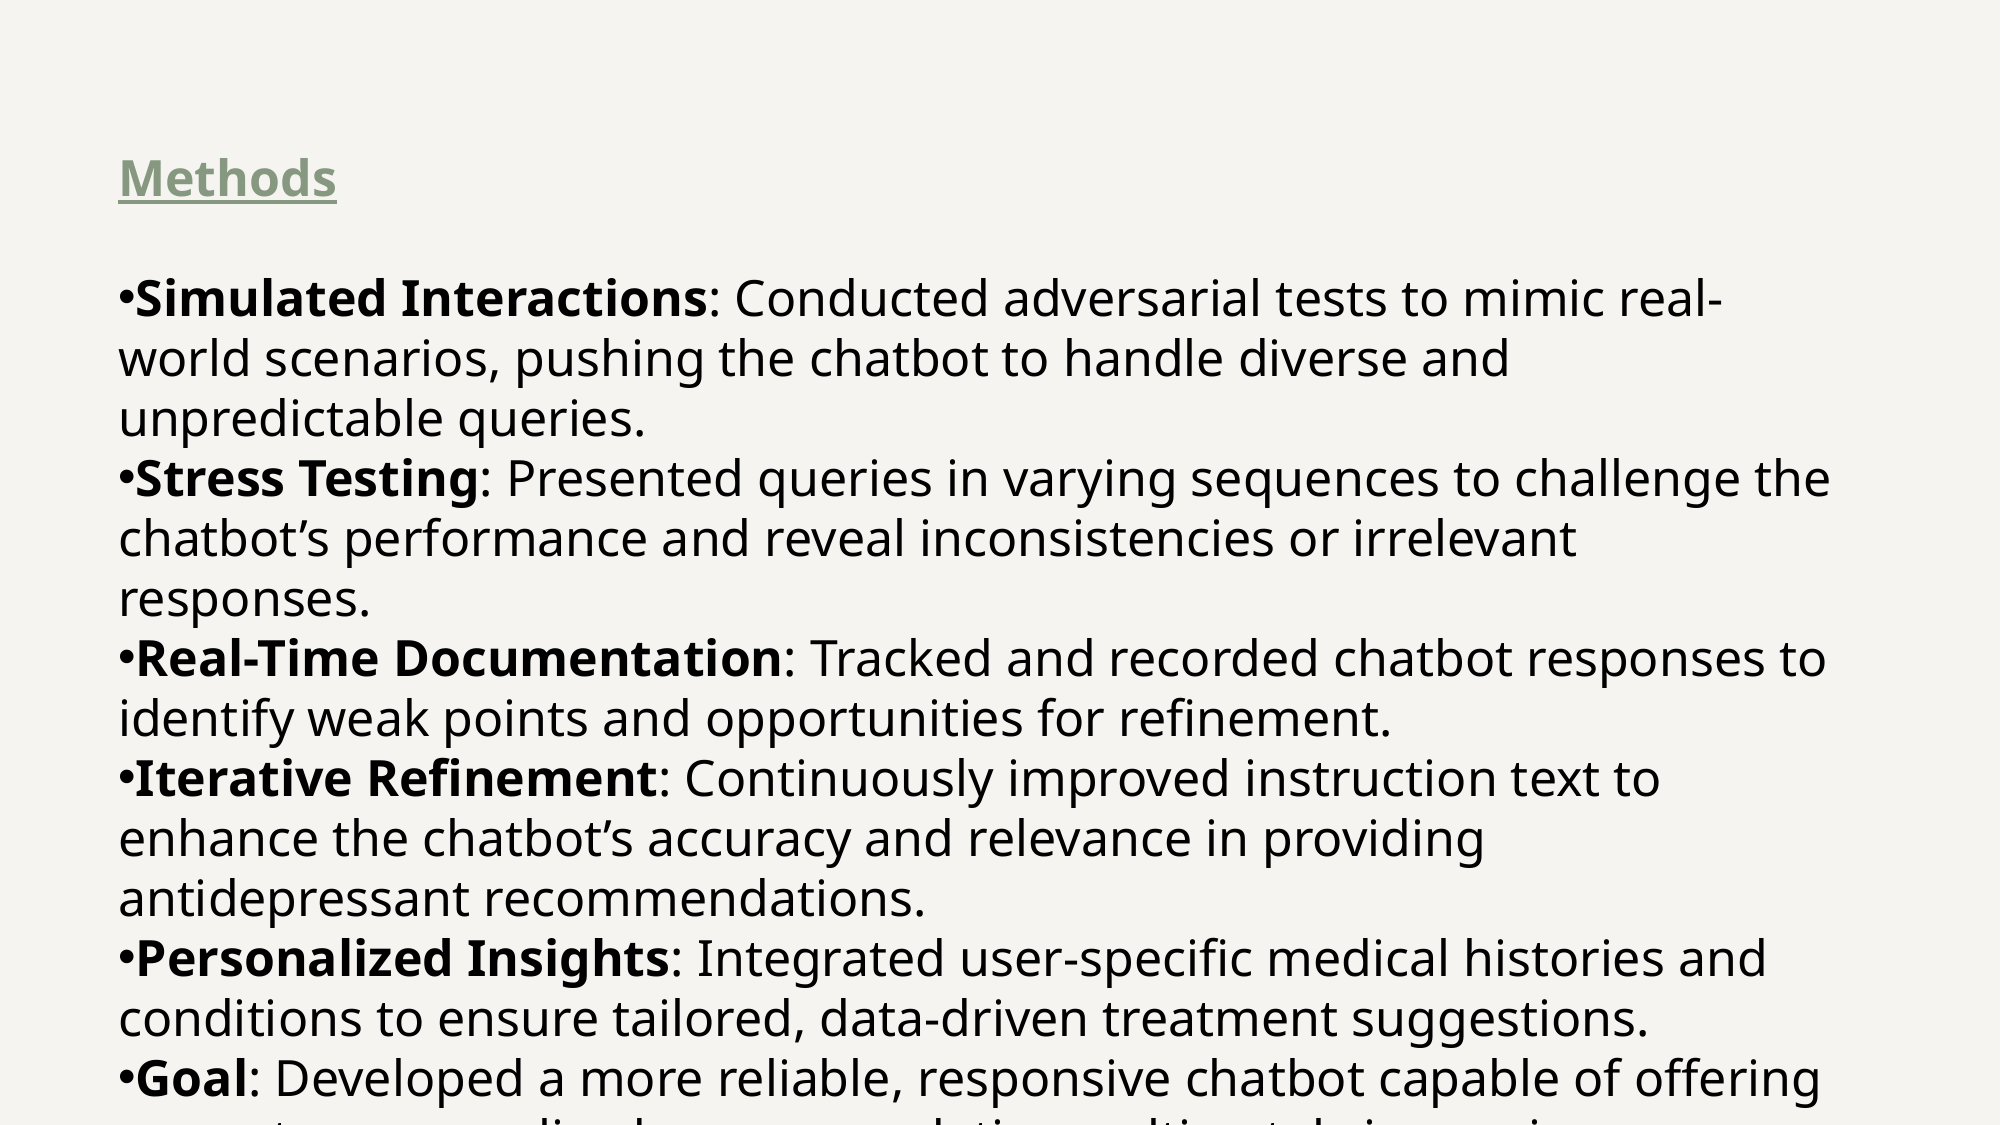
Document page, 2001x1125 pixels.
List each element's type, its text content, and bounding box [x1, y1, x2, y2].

text_box Methods Simulated Interactions: Conducted adversarial tests to mimic real-world scenarios, pushing the chatbot to handle diverse and unpredictable queries. Stress Testing: Presented queries in varying sequences to challenge the chatbot’s performance and reveal inconsistencies or irrelevant responses. Real-Time Documentation: Tracked and recorded chatbot responses to identify weak points and opportunities for refinement. Iterative Refinement: Continuously improved instruction text to enhance the chatbot’s accuracy and relevance in providing antidepressant recommendations. Personalized Insights: Integrated user-specific medical histories and conditions to ensure tailored, data-driven treatment suggestions. Goal: Developed a more reliable, responsive chatbot capable of offering accurate, personalized recommendations, ultimately improving healthcare outcomes. [103, 138, 1854, 1125]
